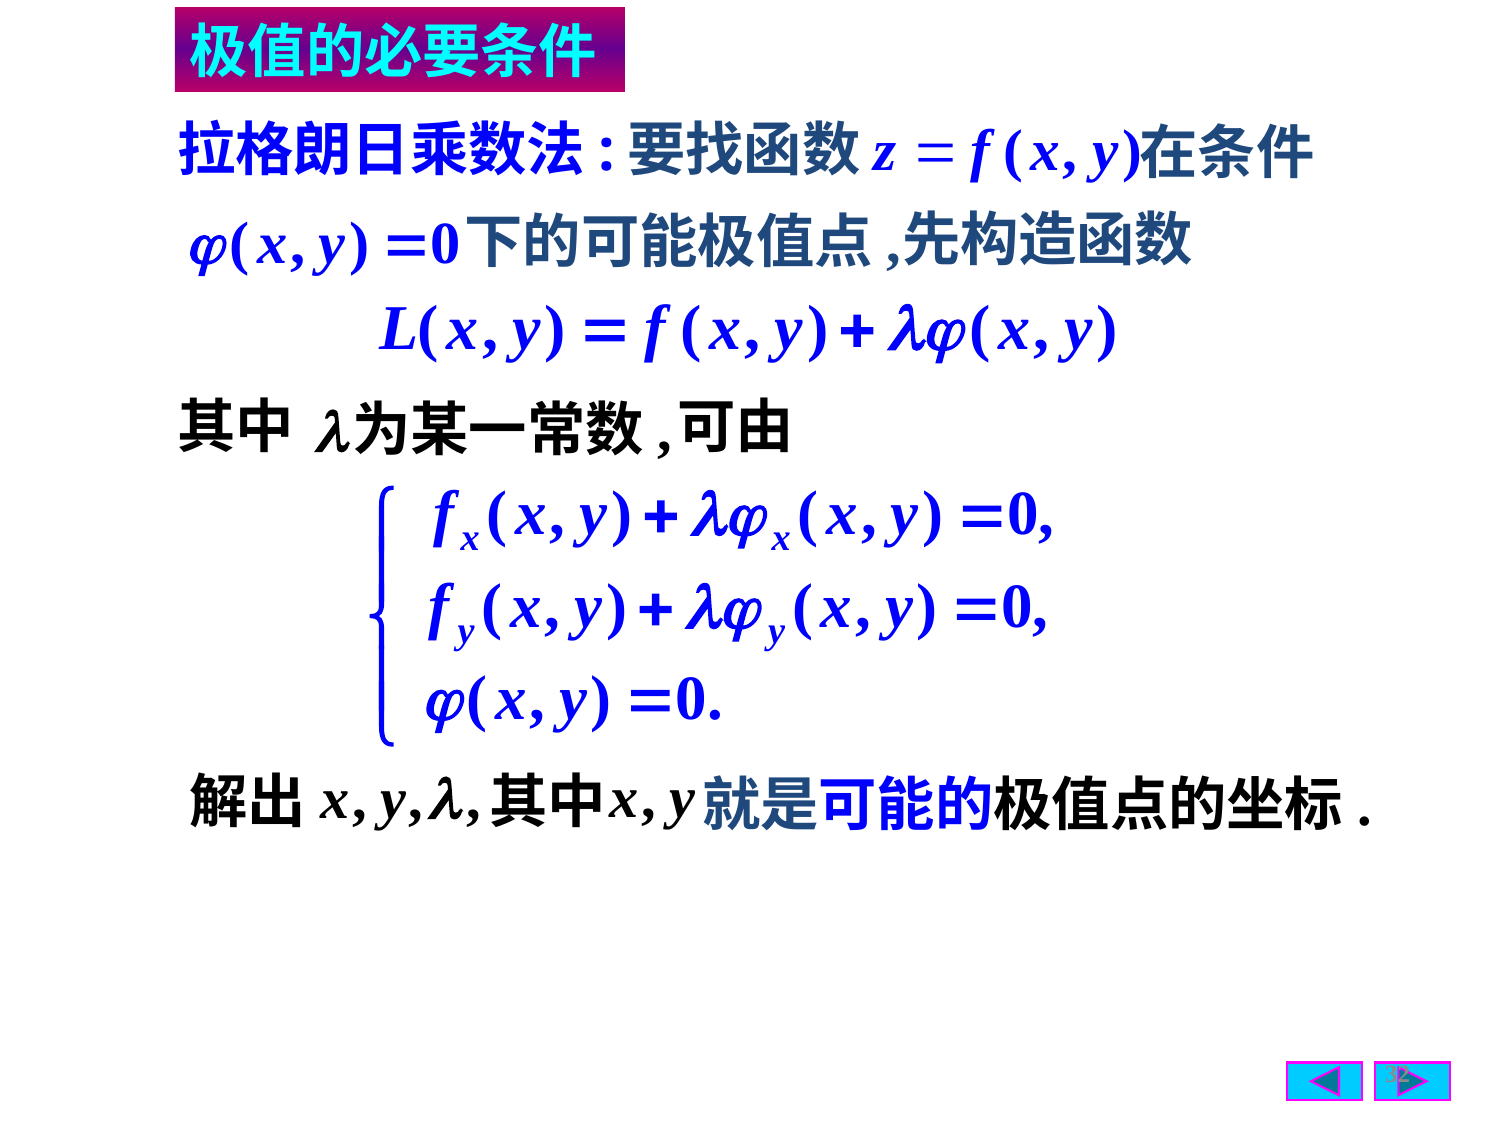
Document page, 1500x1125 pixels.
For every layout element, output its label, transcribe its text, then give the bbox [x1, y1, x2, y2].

text_box 要找函数 [612, 104, 925, 190]
slide_number 32 [1074, 1042, 1425, 1103]
text_box 极值的必要条件 [174, 7, 625, 92]
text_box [862, 116, 1150, 195]
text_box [187, 215, 465, 283]
text_box 解出 [174, 757, 425, 842]
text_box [412, 573, 1052, 658]
text_box 先构造函数 [887, 194, 1250, 280]
text_box 为某一常数, [337, 384, 775, 470]
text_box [312, 404, 357, 458]
text_box 拉格朗日乘数法: [162, 104, 612, 190]
text_box 其中 [162, 382, 350, 467]
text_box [416, 480, 1057, 558]
text_box 其中 [474, 757, 663, 842]
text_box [312, 771, 484, 837]
text_box 可由 [662, 382, 913, 467]
text_box 就是可能的极值点的坐标. [687, 759, 1413, 845]
text_box 下的可能极值点, [449, 197, 963, 282]
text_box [423, 669, 726, 740]
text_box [372, 298, 1121, 371]
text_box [601, 784, 701, 837]
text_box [362, 482, 431, 750]
text_box 在条件 [1125, 107, 1388, 192]
